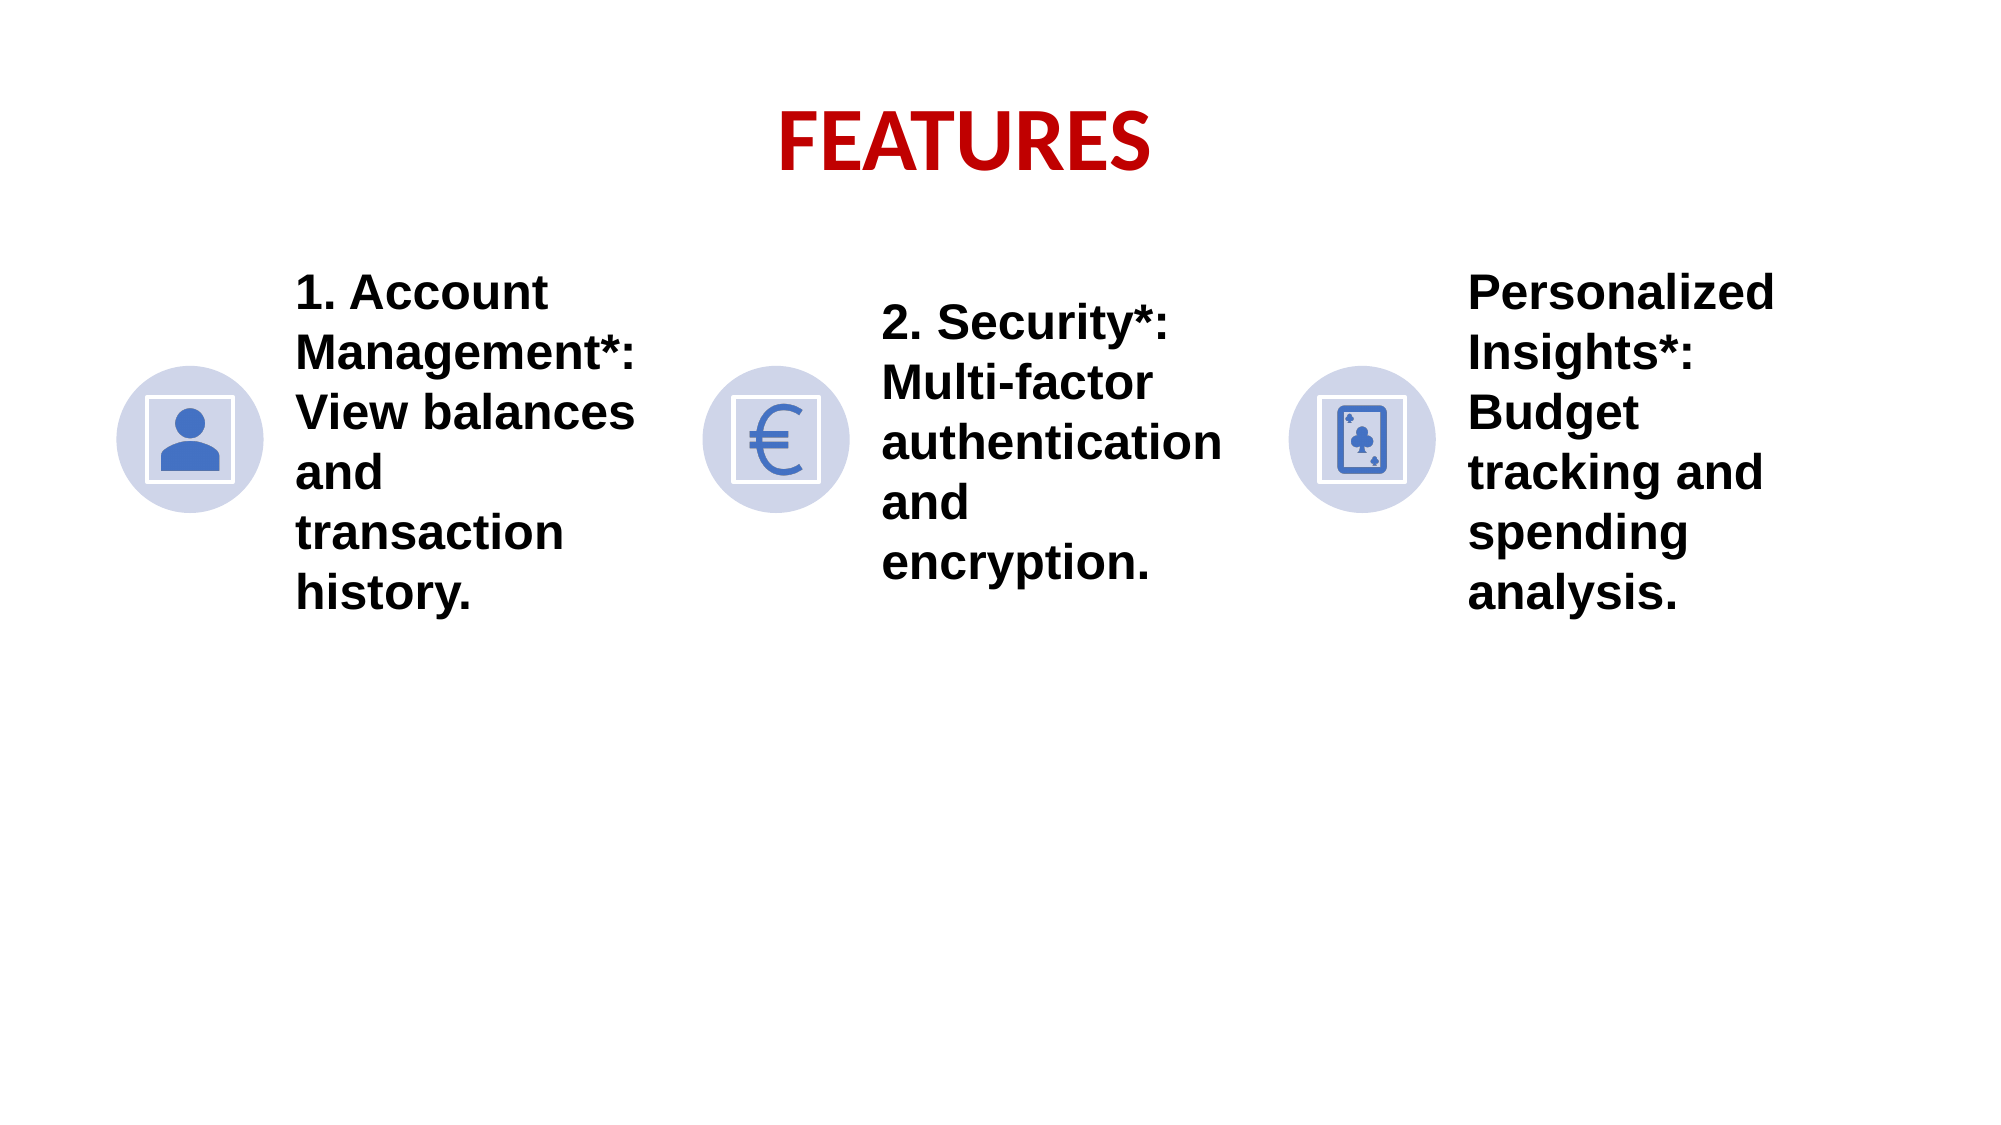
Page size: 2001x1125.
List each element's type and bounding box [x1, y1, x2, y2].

text_box [102, 0, 1829, 880]
